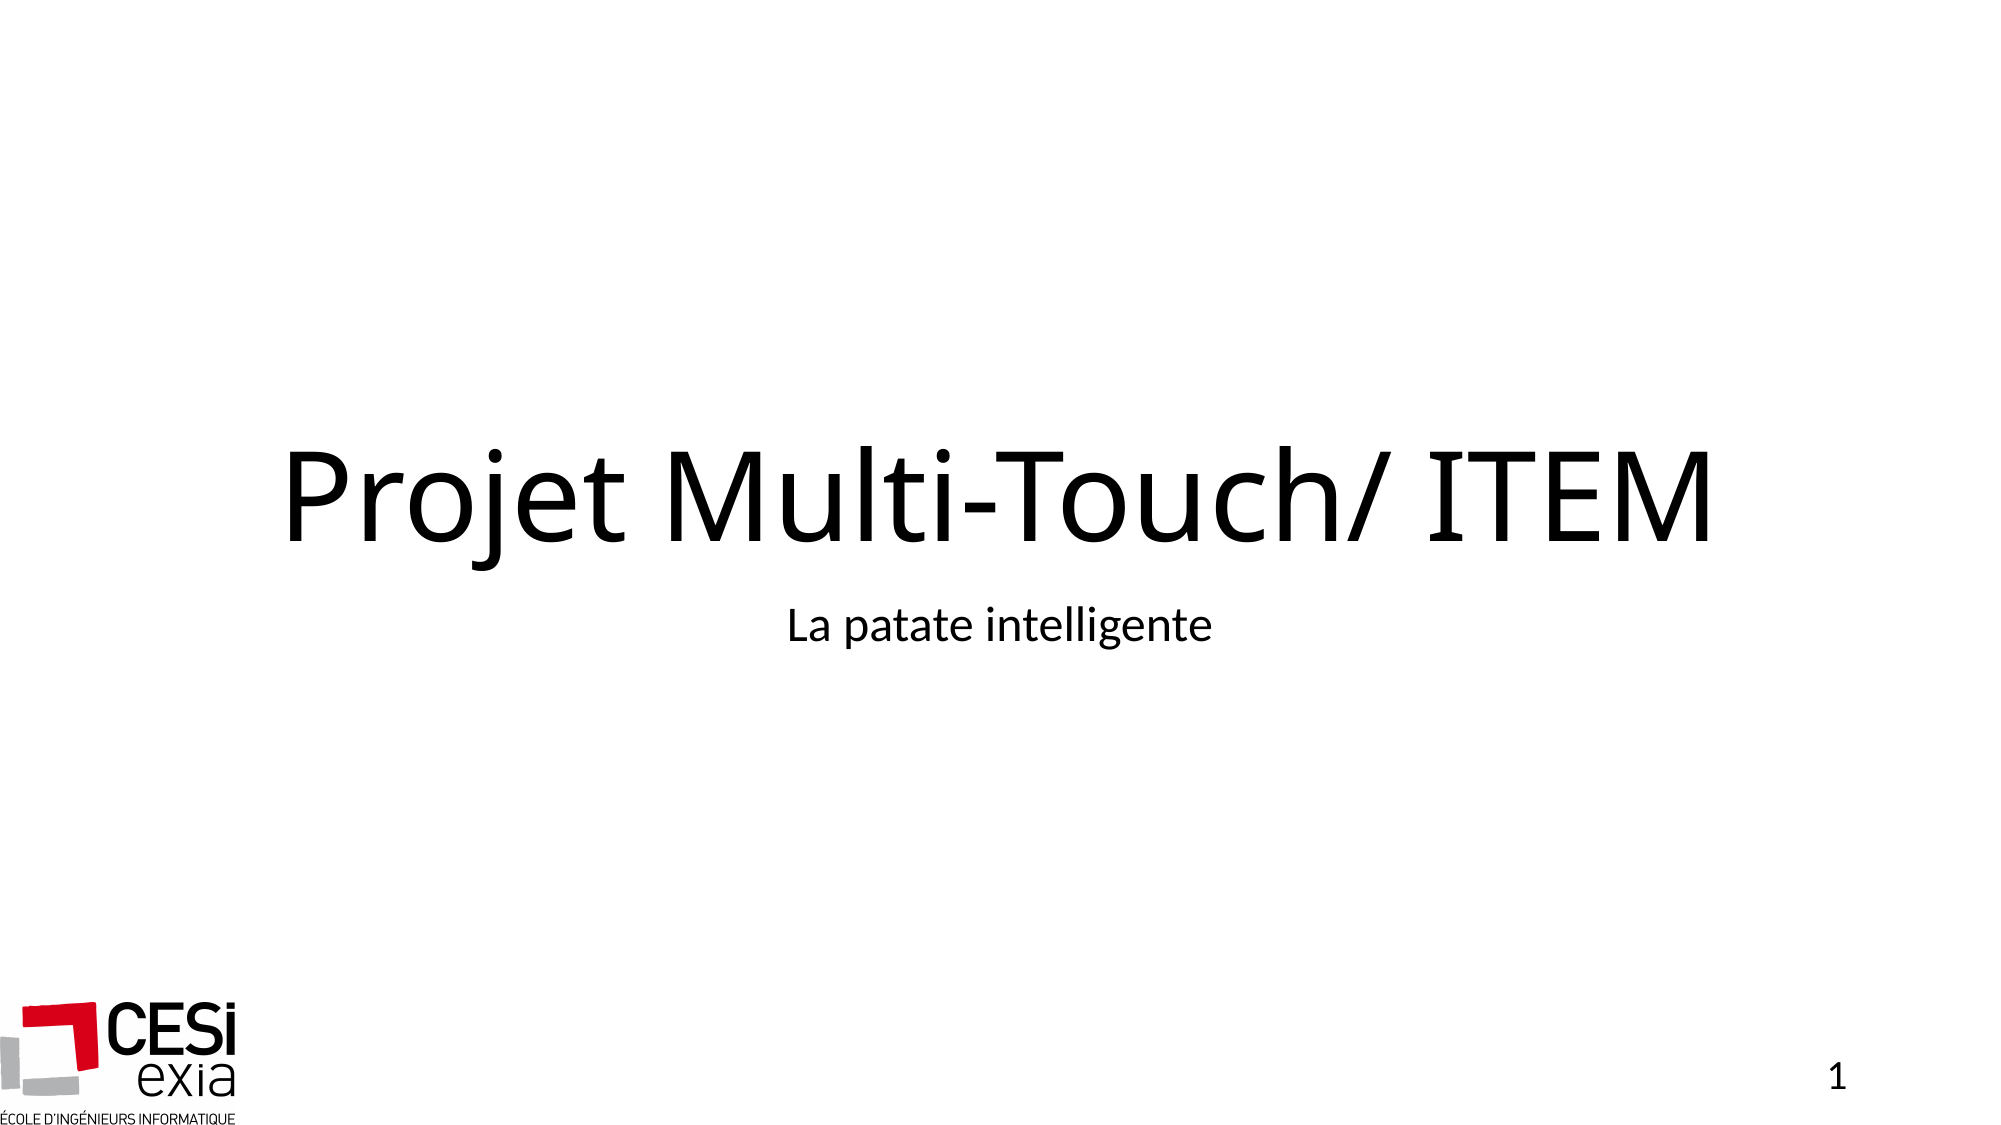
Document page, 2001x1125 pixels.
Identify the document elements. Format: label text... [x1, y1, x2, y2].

subtitle La patate intelligente [249, 590, 1750, 863]
picture [0, 1002, 235, 1125]
slide_number 1 [1412, 1042, 1863, 1103]
title Projet Multi-Touch/ ITEM [249, 184, 1750, 576]
